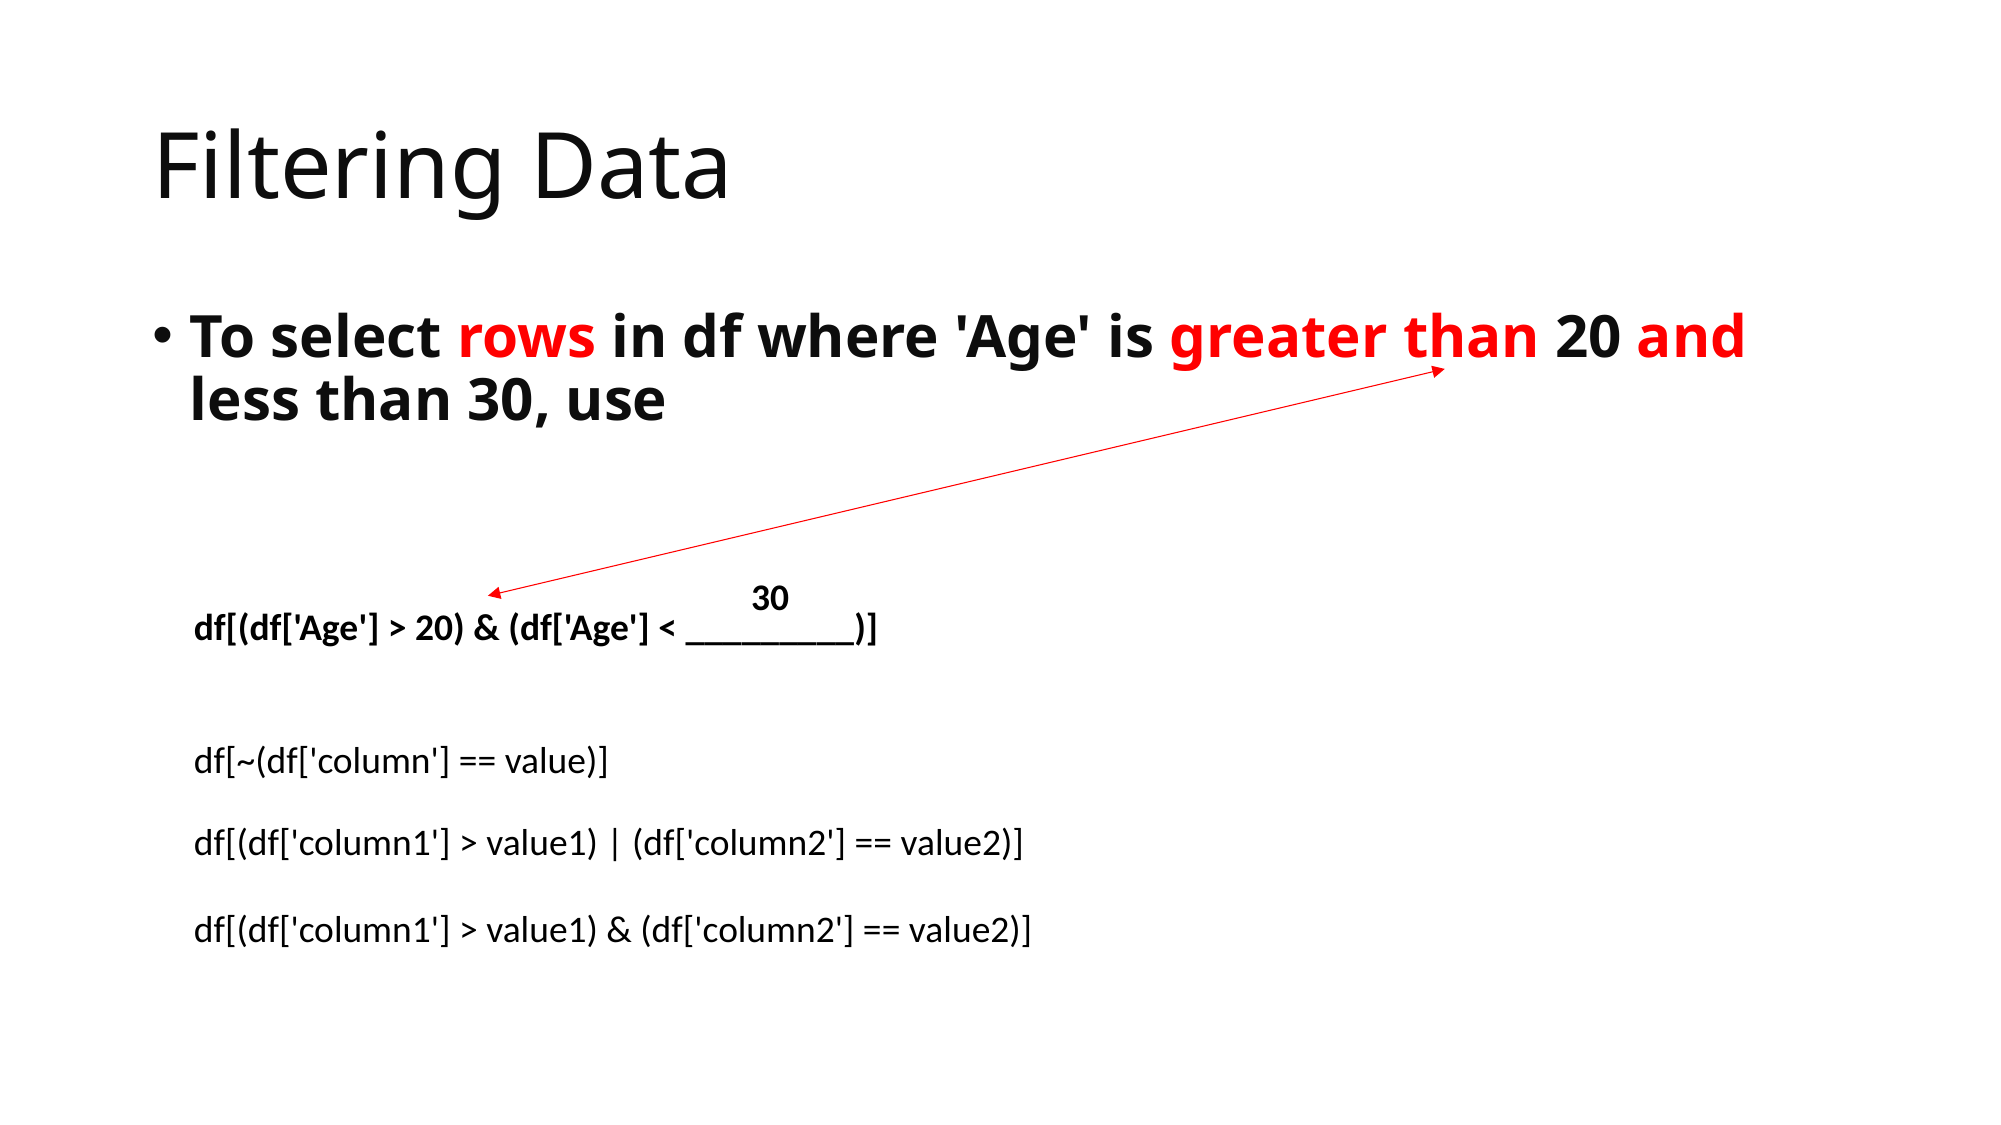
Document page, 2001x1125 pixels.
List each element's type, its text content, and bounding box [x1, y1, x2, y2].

text_box df[(df['column1'] > value1) & (df['column2'] == value2)] [179, 897, 1180, 958]
text_box df[~(df['column'] == value)] [179, 728, 1180, 789]
text_box df[(df['column1'] > value1) | (df['column2'] == value2)] [179, 810, 1180, 871]
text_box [487, 368, 1445, 596]
text_box 30 [736, 565, 1737, 626]
title Filtering Data [137, 59, 1863, 278]
text_box df[(df['Age'] > 20) & (df['Age'] < _________)] [179, 595, 1180, 656]
list To select rows in df where 'Age' is greater than 20 and less than 30, use [137, 299, 1863, 1014]
